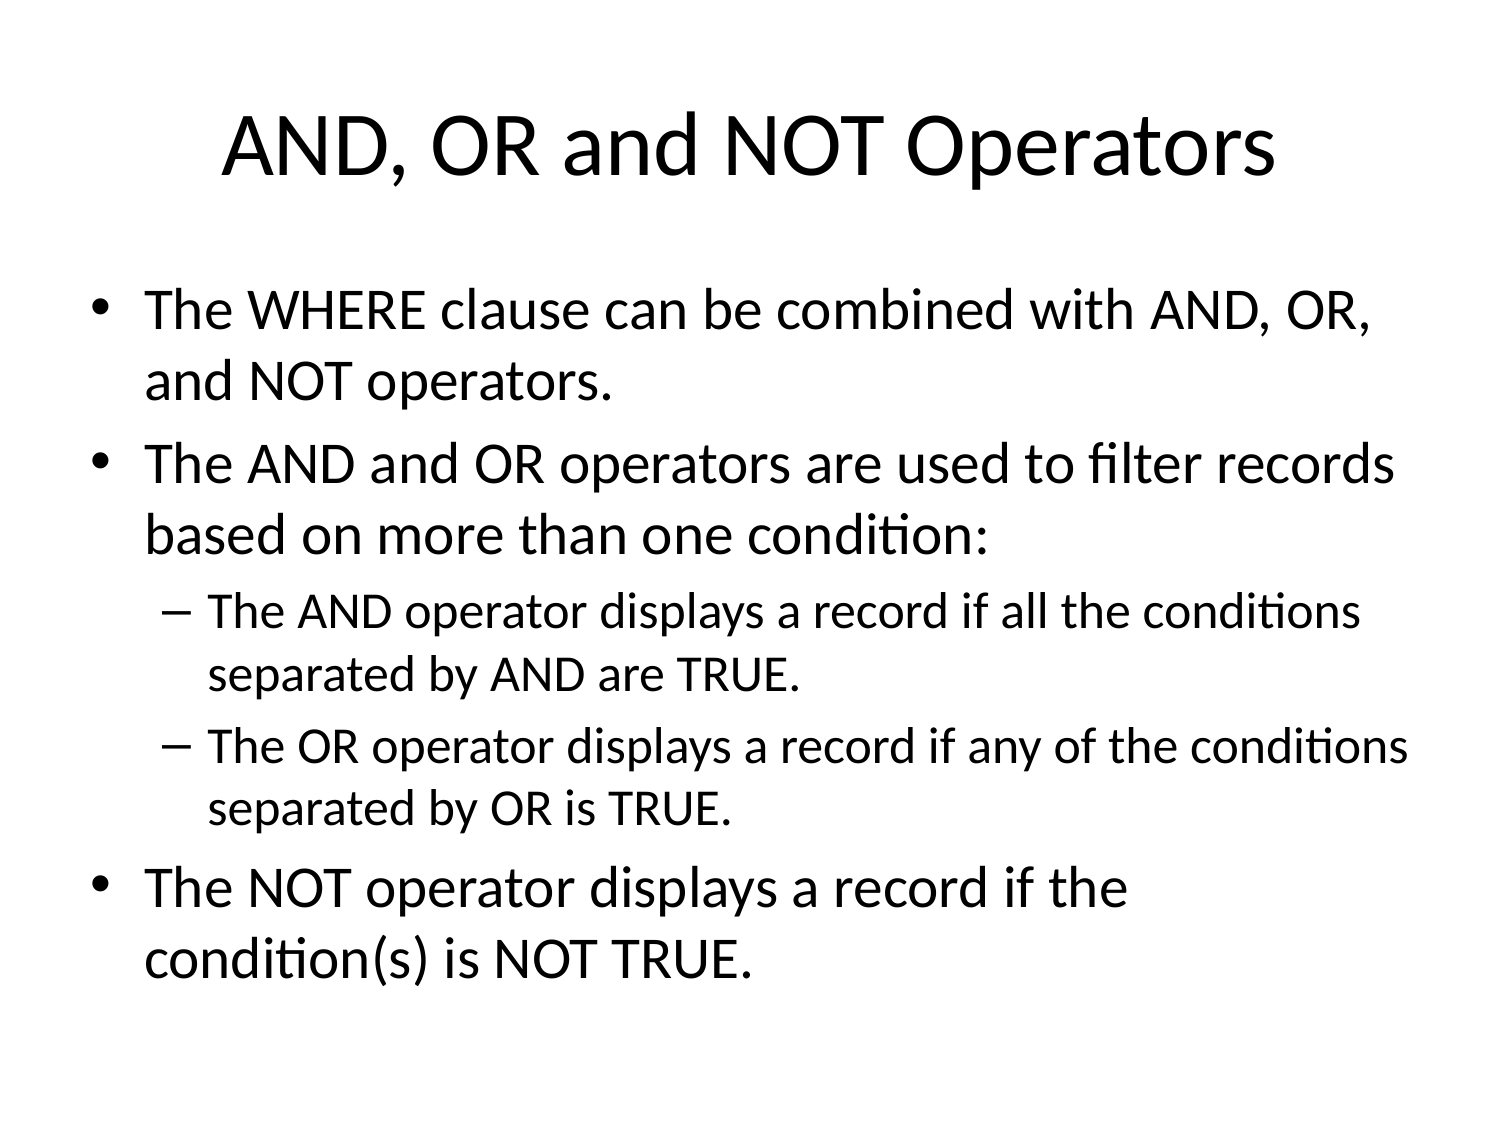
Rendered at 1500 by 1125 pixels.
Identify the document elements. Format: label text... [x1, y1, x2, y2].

list The WHERE clause can be combined with AND, OR, and NOT operators. The AND and OR operators are used to filter records based on more than one condition: The AND operator displays a record if all the conditions separated by AND are TRUE. The OR operator displays a record if any of the conditions separated by OR is TRUE. The NOT operator displays a record if the condition(s) is NOT TRUE. [75, 262, 1425, 1005]
title AND, OR and NOT Operators [75, 45, 1425, 233]
